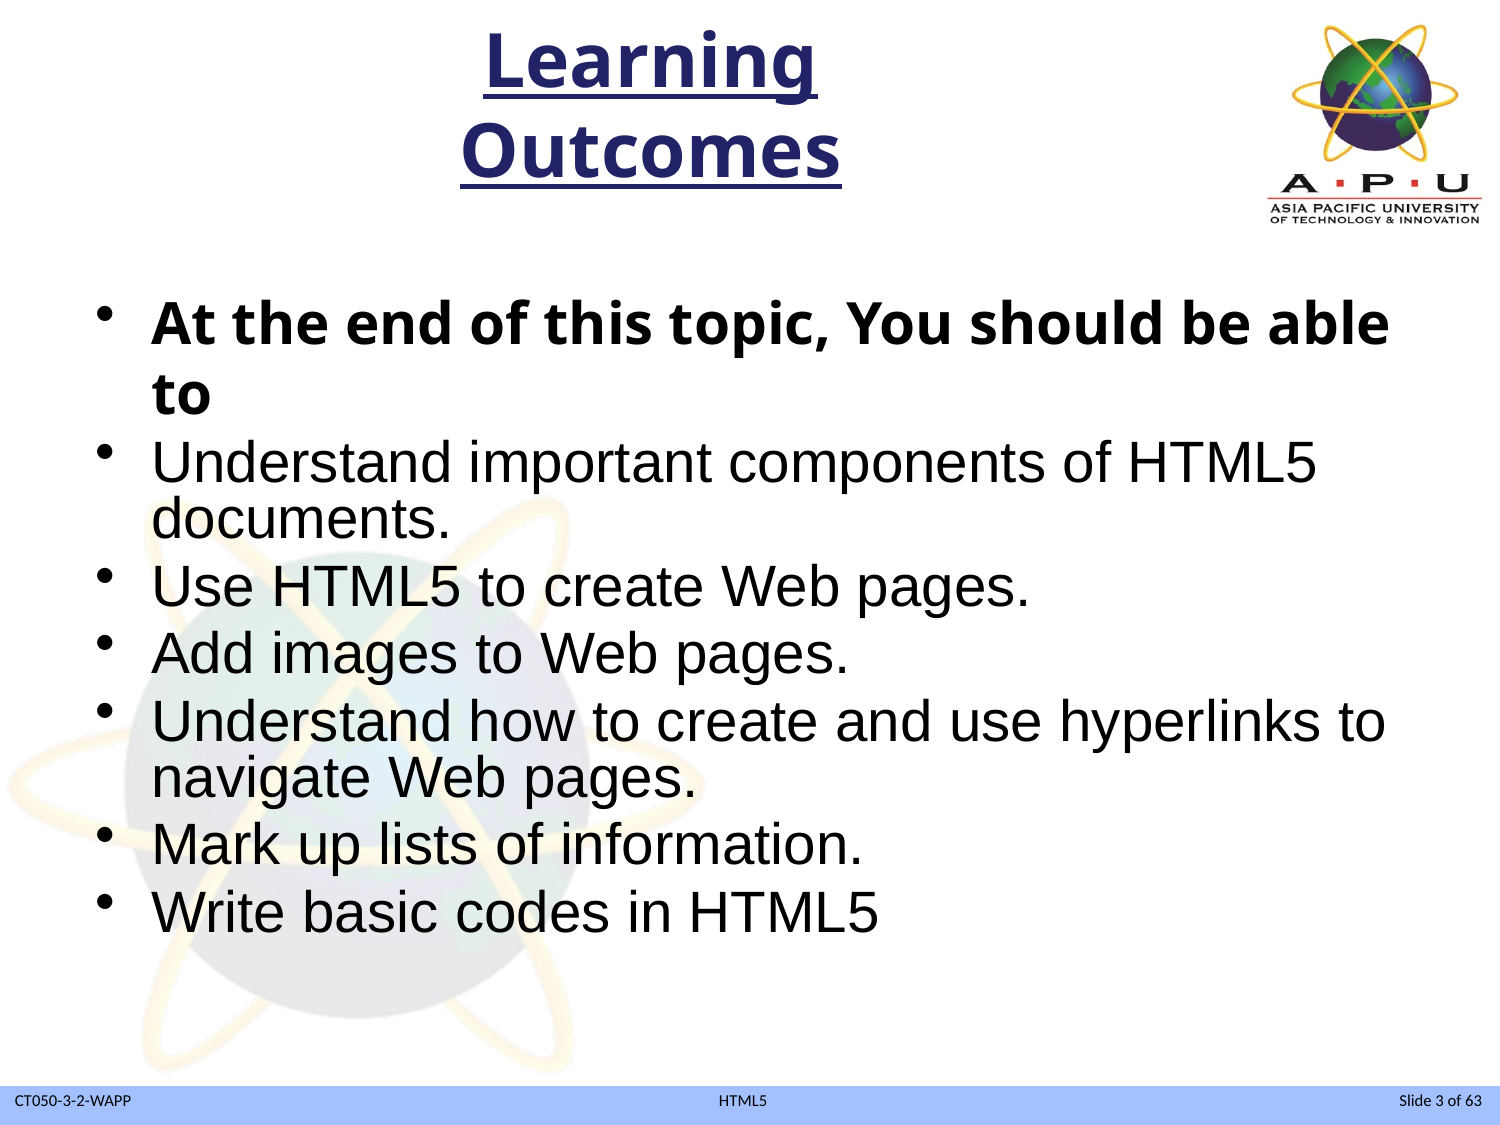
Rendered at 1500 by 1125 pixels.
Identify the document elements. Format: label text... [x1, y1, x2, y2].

title Learning Outcomes [276, 1, 1025, 205]
picture [1251, 0, 1500, 249]
list At the end of this topic, You should be able to Understand important components of HTML5 documents. Use HTML5 to create Web pages. Add images to Web pages. Understand how to create and use hyperlinks to navigate Web pages. Mark up lists of information. Write basic codes in HTML5 [79, 278, 1430, 1021]
